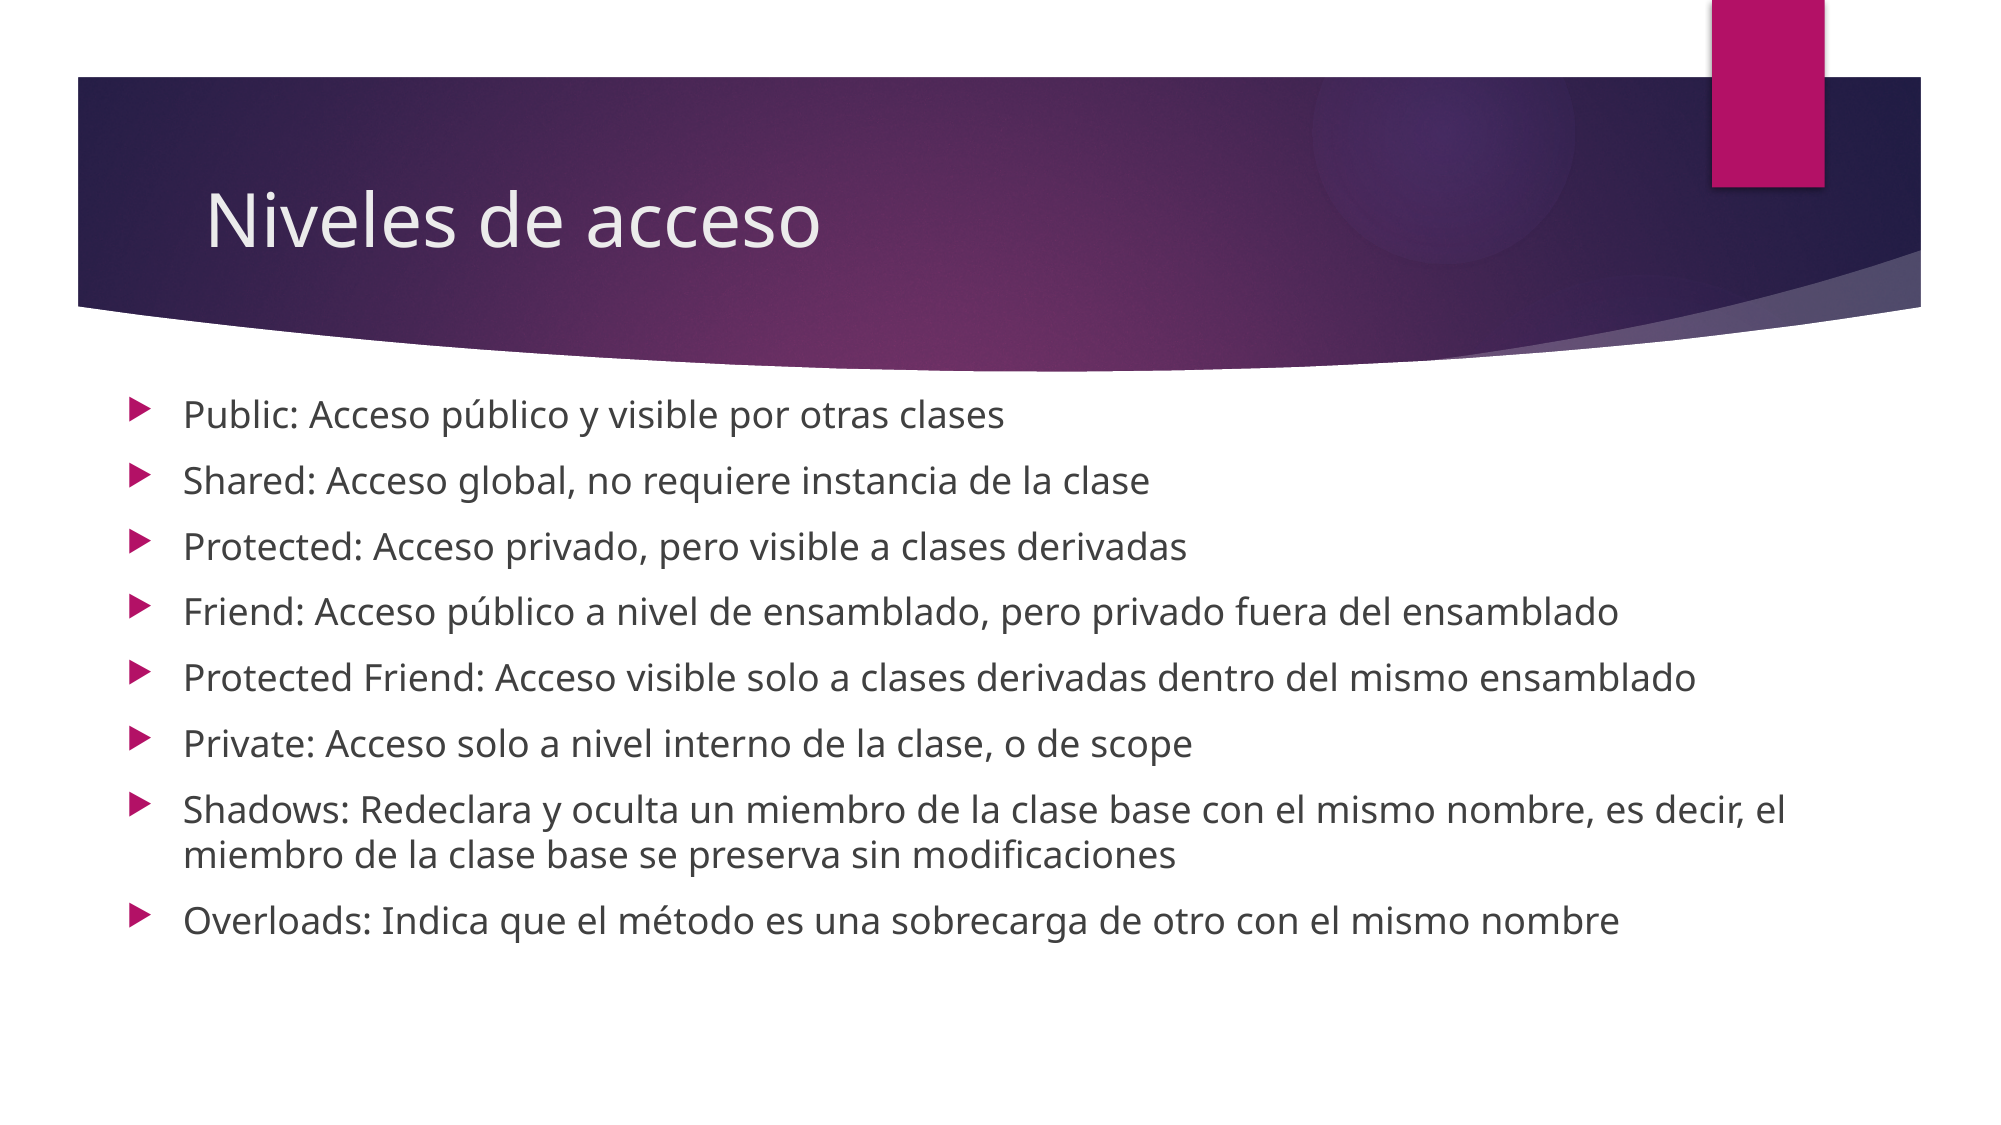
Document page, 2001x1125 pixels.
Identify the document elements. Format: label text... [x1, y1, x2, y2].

title Niveles de acceso [189, 159, 1627, 276]
list Public: Acceso público y visible por otras clases Shared: Acceso global, no requiere instancia de la clase Protected: Acceso privado, pero visible a clases derivadas Friend: Acceso público a nivel de ensamblado, pero privado fuera del ensamblado Protected Friend: Acceso visible solo a clases derivadas dentro del mismo ensamblado Private: Acceso solo a nivel interno de la clase, o de scope Shadows: Redeclara y oculta un miembro de la clase base con el mismo nombre, es decir, el miembro de la clase base se preserva sin modificaciones Overloads: Indica que el método es una sobrecarga de otro con el mismo nombre [111, 383, 1949, 1065]
